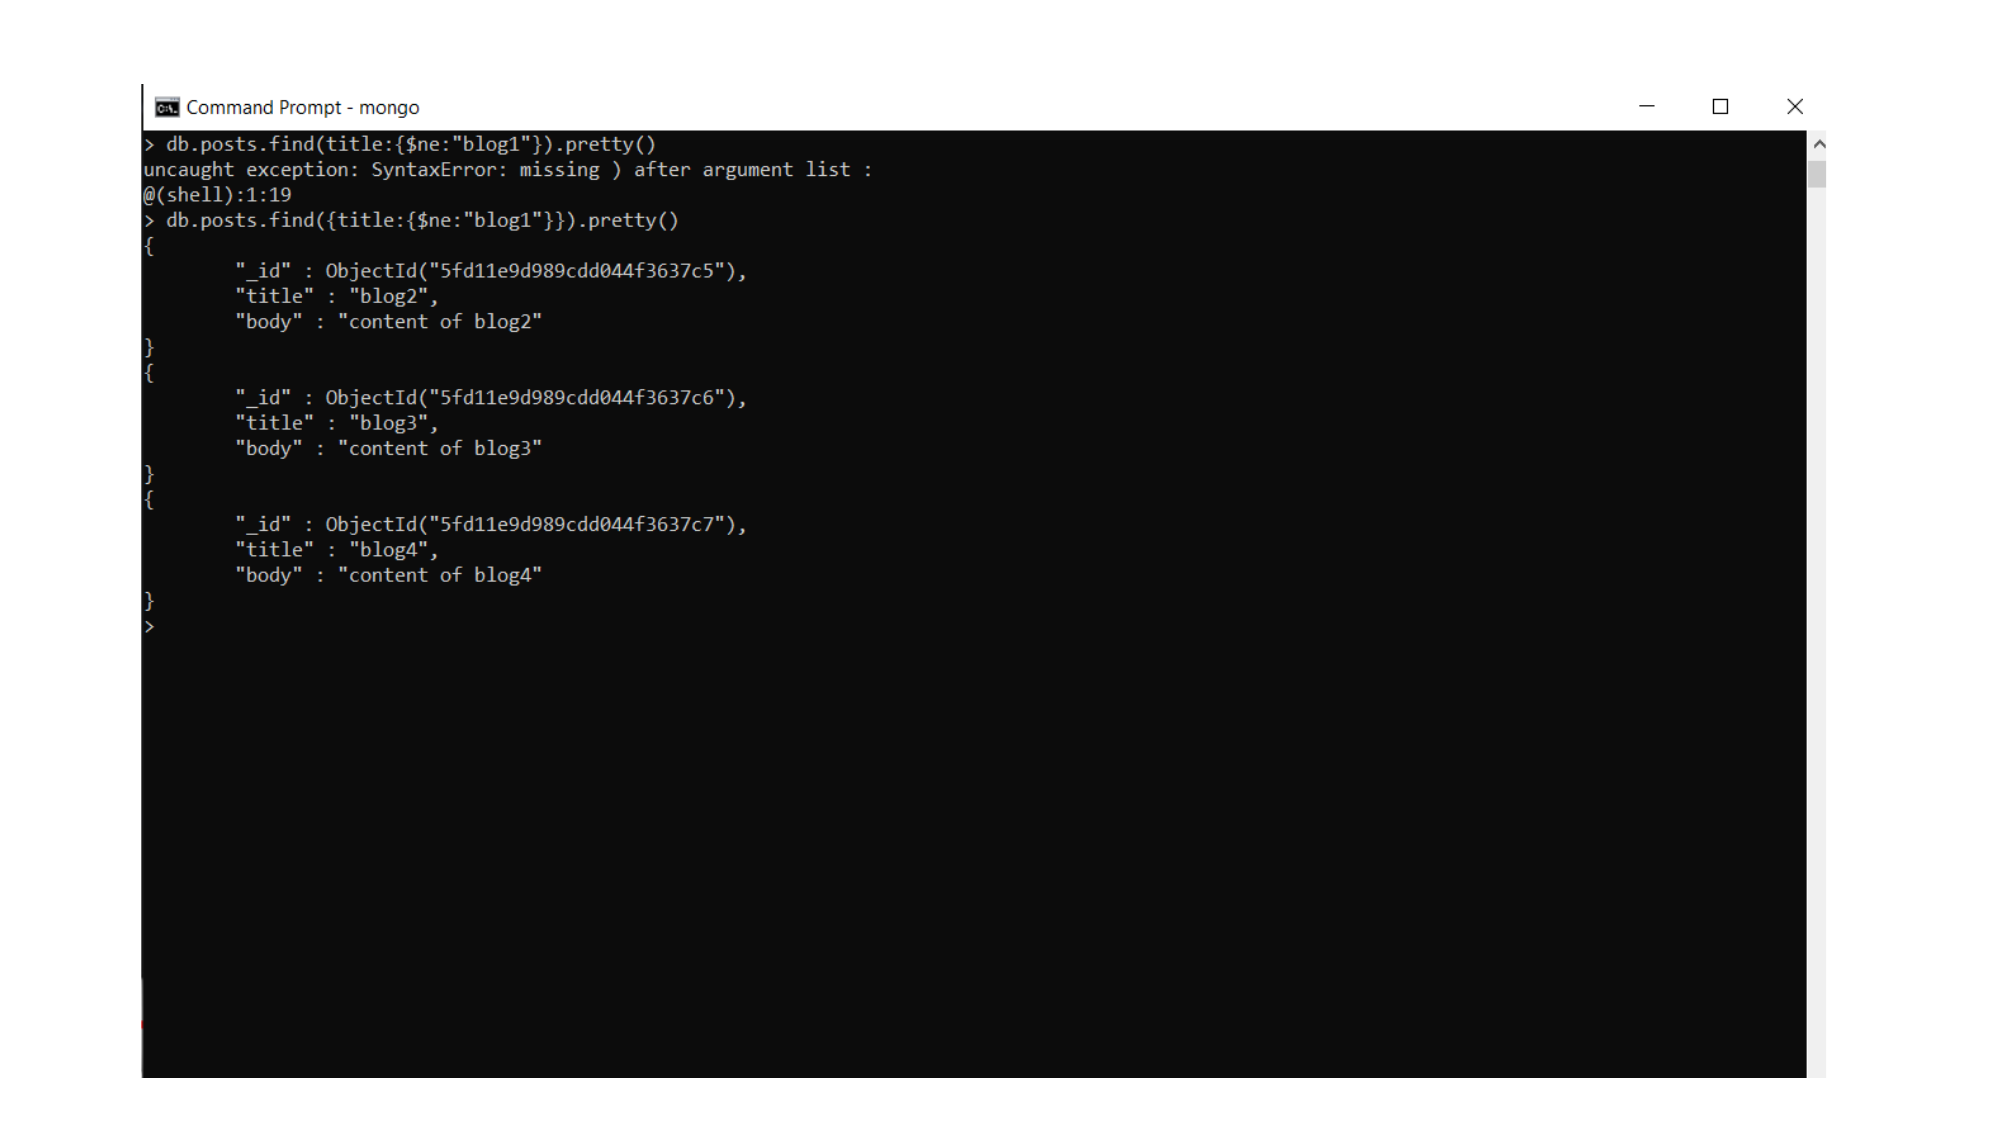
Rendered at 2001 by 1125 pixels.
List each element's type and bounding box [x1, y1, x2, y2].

picture [141, 84, 1827, 1079]
